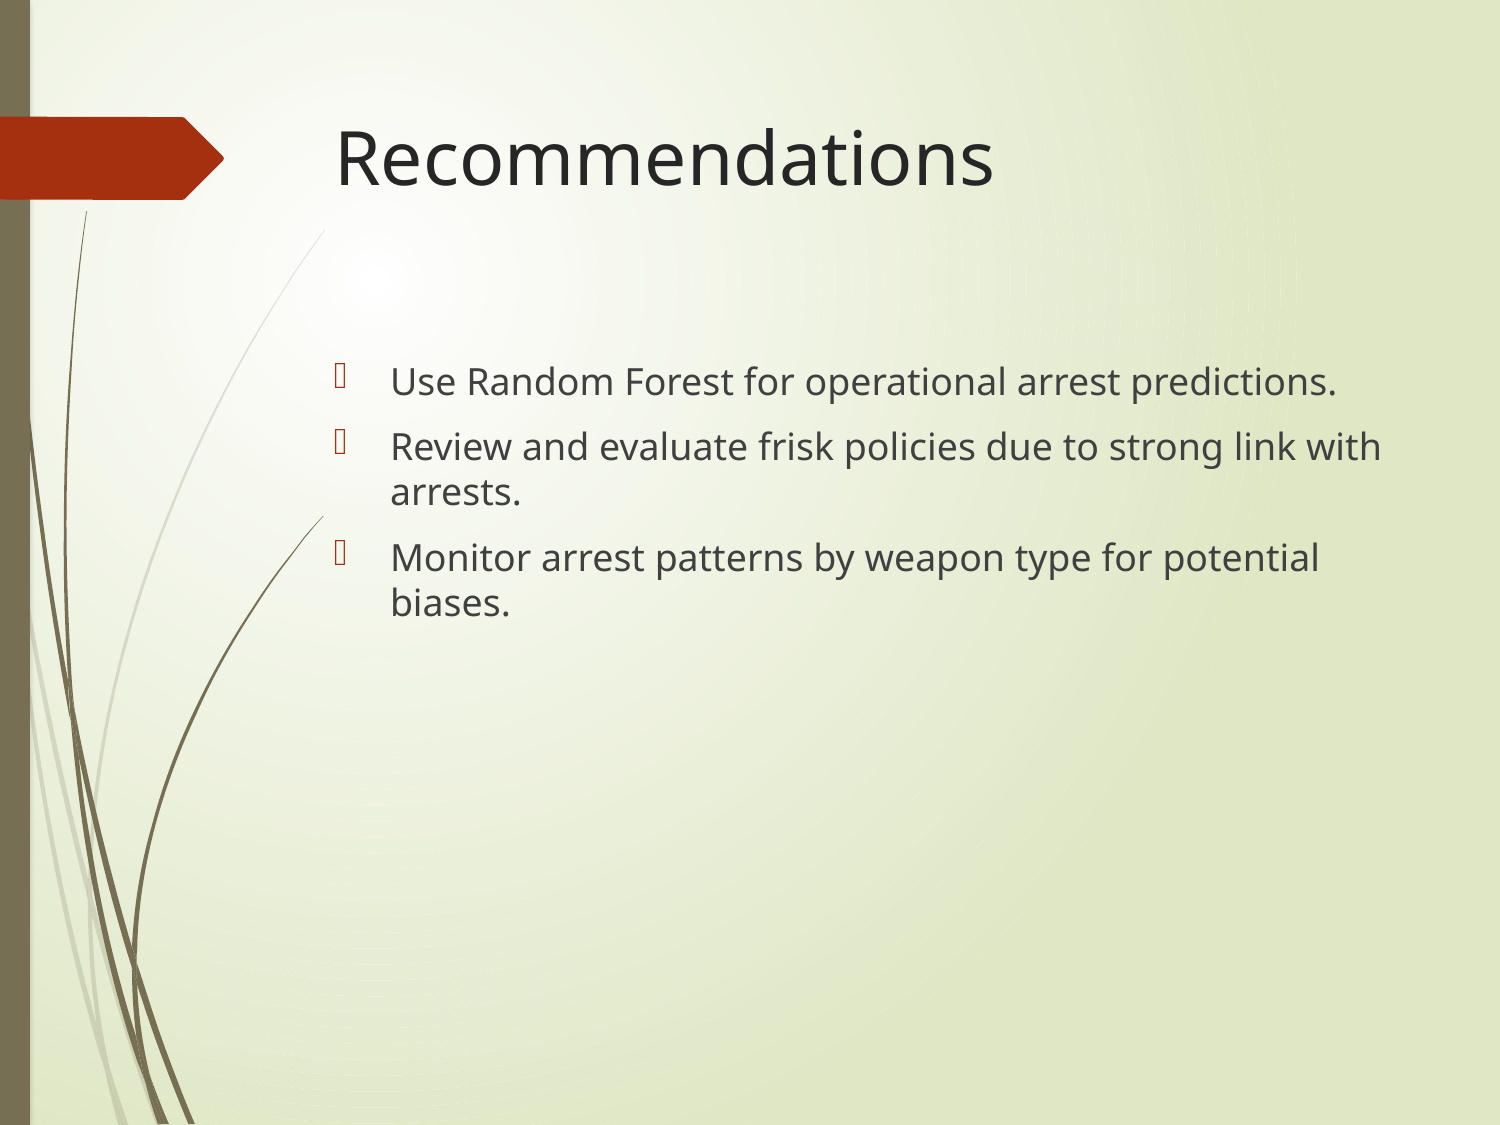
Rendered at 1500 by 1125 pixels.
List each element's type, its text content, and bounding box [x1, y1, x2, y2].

title Recommendations [319, 102, 1400, 313]
list Use Random Forest for operational arrest predictions. Review and evaluate frisk policies due to strong link with arrests. Monitor arrest patterns by weapon type for potential biases. [318, 350, 1400, 970]
